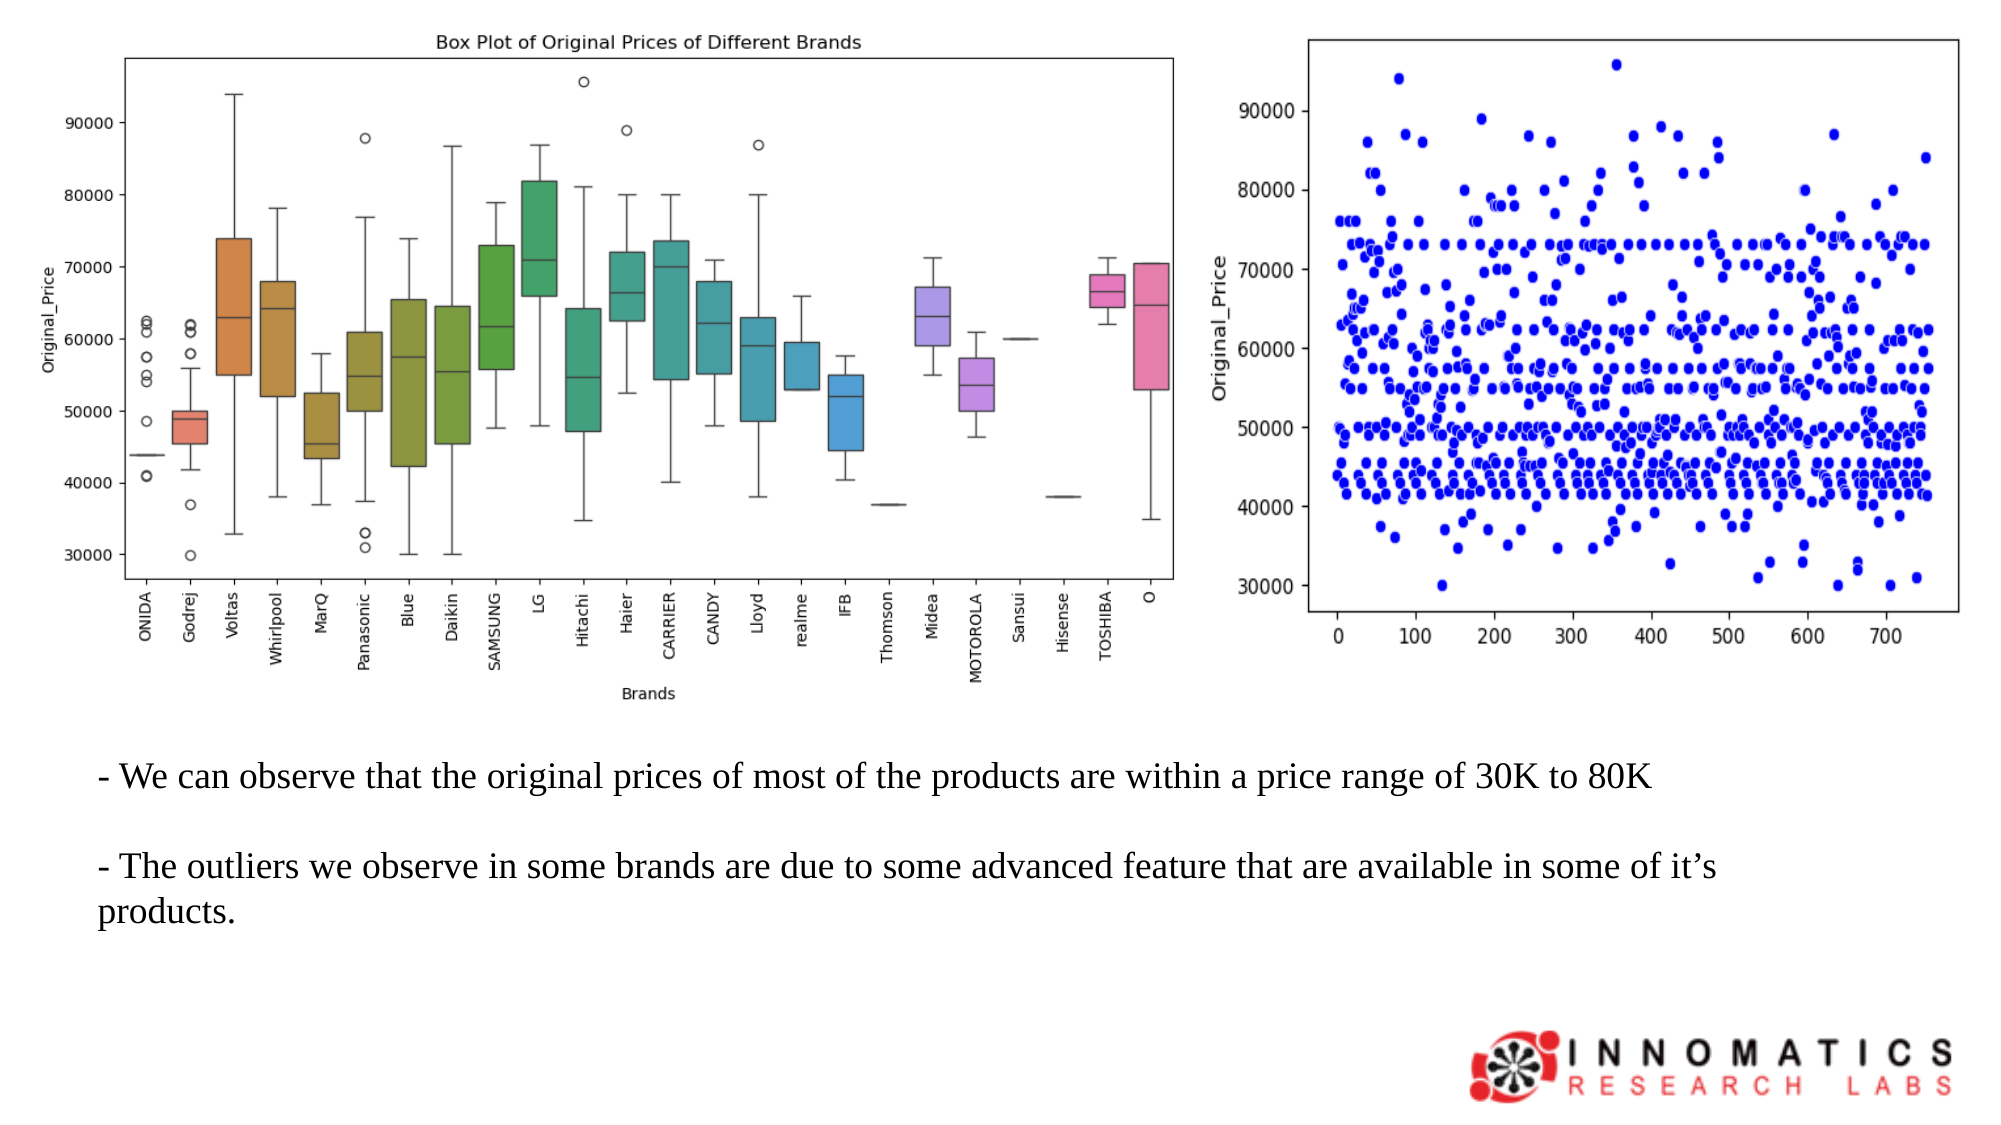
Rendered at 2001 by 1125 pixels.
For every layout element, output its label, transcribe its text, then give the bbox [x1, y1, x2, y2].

picture [1445, 1014, 1975, 1125]
picture [30, 24, 1183, 714]
picture [1198, 24, 1970, 664]
text_box - We can observe that the original prices of most of the products are within a price range of 30K to 80K - The outliers we observe in some brands are due to some advanced feature that are available in some of it’s products. [82, 744, 1838, 939]
